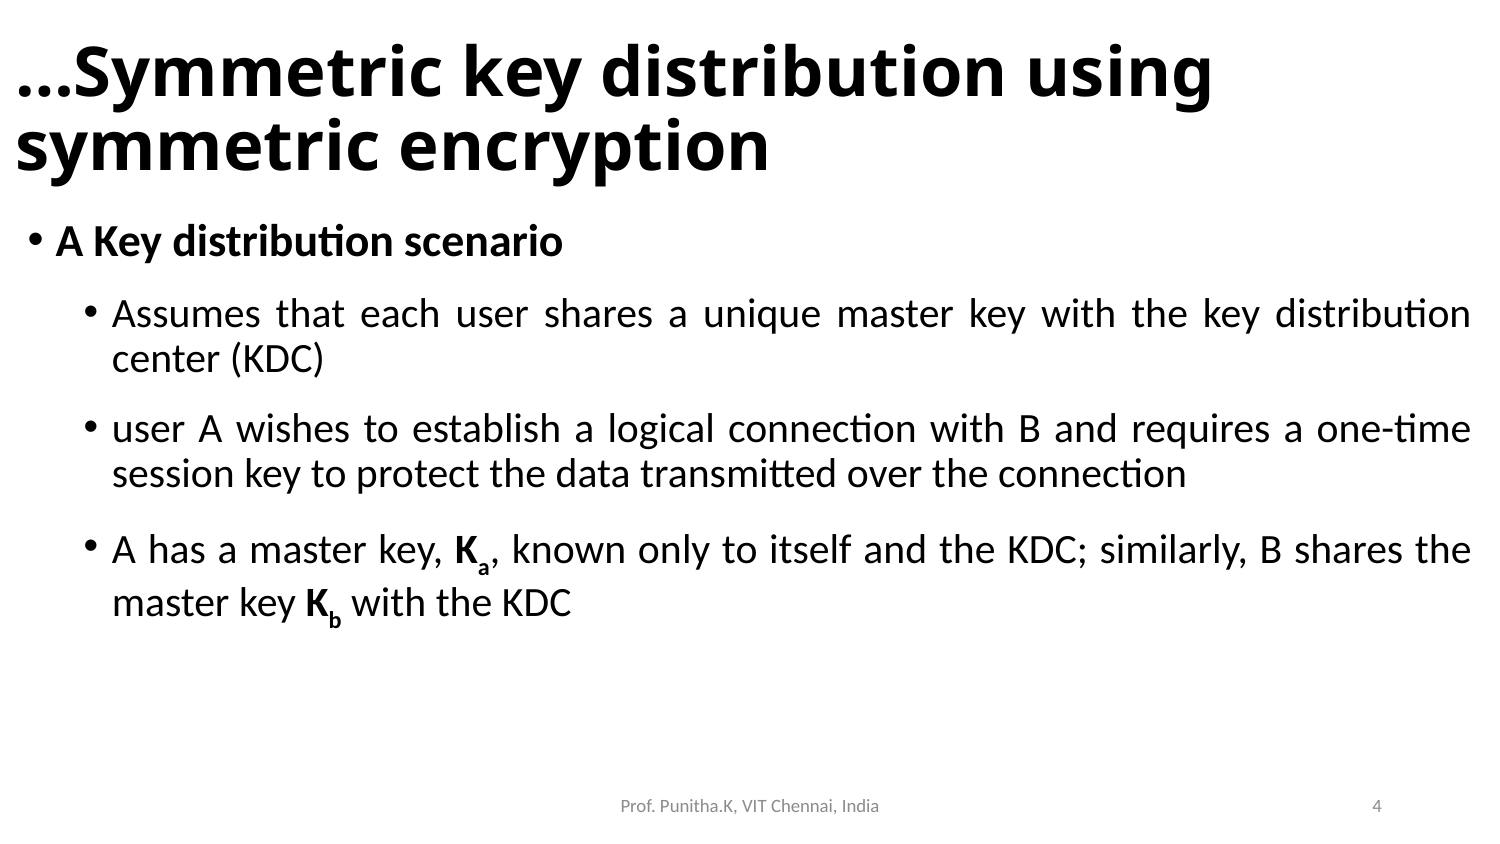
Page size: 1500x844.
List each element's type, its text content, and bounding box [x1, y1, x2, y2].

slide_number 4 [1059, 782, 1397, 827]
list A Key distribution scenario Assumes that each user shares a unique master key with the key distribution center (KDC) user A wishes to establish a logical connection with B and requires a one-time session key to protect the data transmitted over the connection A has a master key, Ka, known only to itself and the KDC; similarly, B shares the master key Kb with the KDC [12, 209, 1488, 760]
title …Symmetric key distribution using symmetric encryption [0, 0, 1450, 222]
footer Prof. Punitha.K, VIT Chennai, India [496, 782, 1004, 827]
